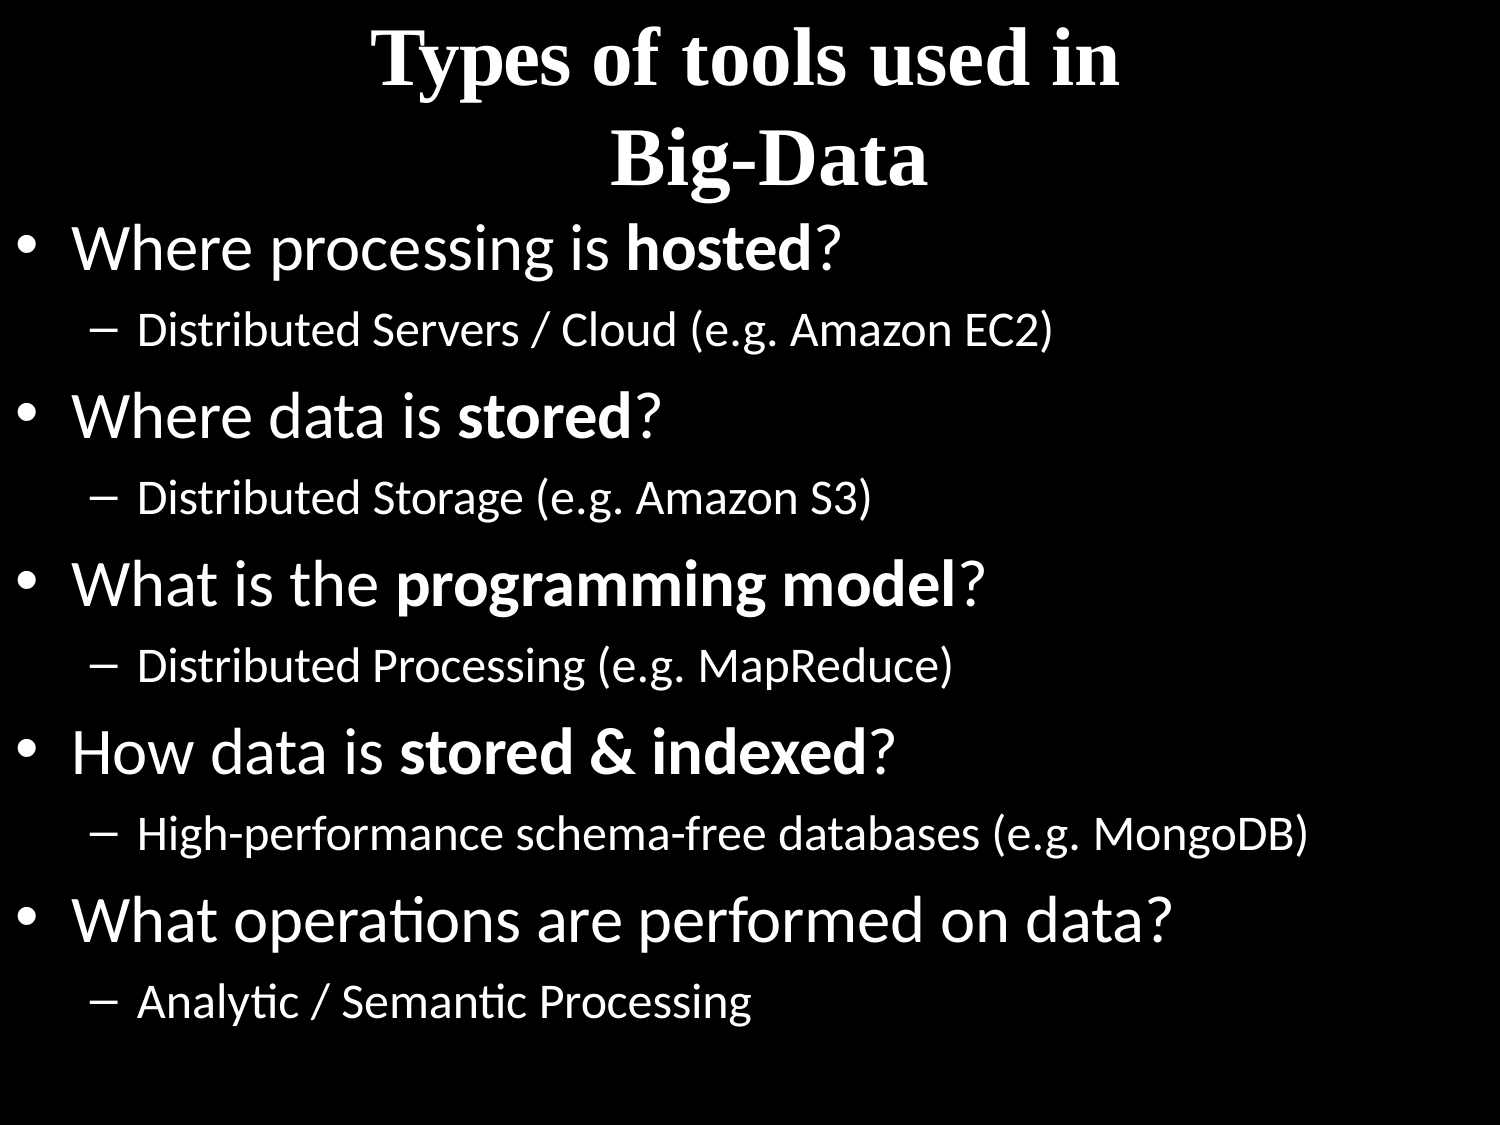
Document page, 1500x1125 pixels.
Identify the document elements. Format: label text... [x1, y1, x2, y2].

title Types of tools used in Big-Data [368, 0, 1131, 203]
text_box Where processing is hosted? Distributed Servers / Cloud (e.g. Amazon EC2) Where data is stored? Distributed Storage (e.g. Amazon S3) What is the programming model? Distributed Processing (e.g. MapReduce) How data is stored & indexed? High-performance schema-free databases (e.g. MongoDB) What operations are performed on data? Analytic / Semantic Processing [12, 184, 1319, 1029]
